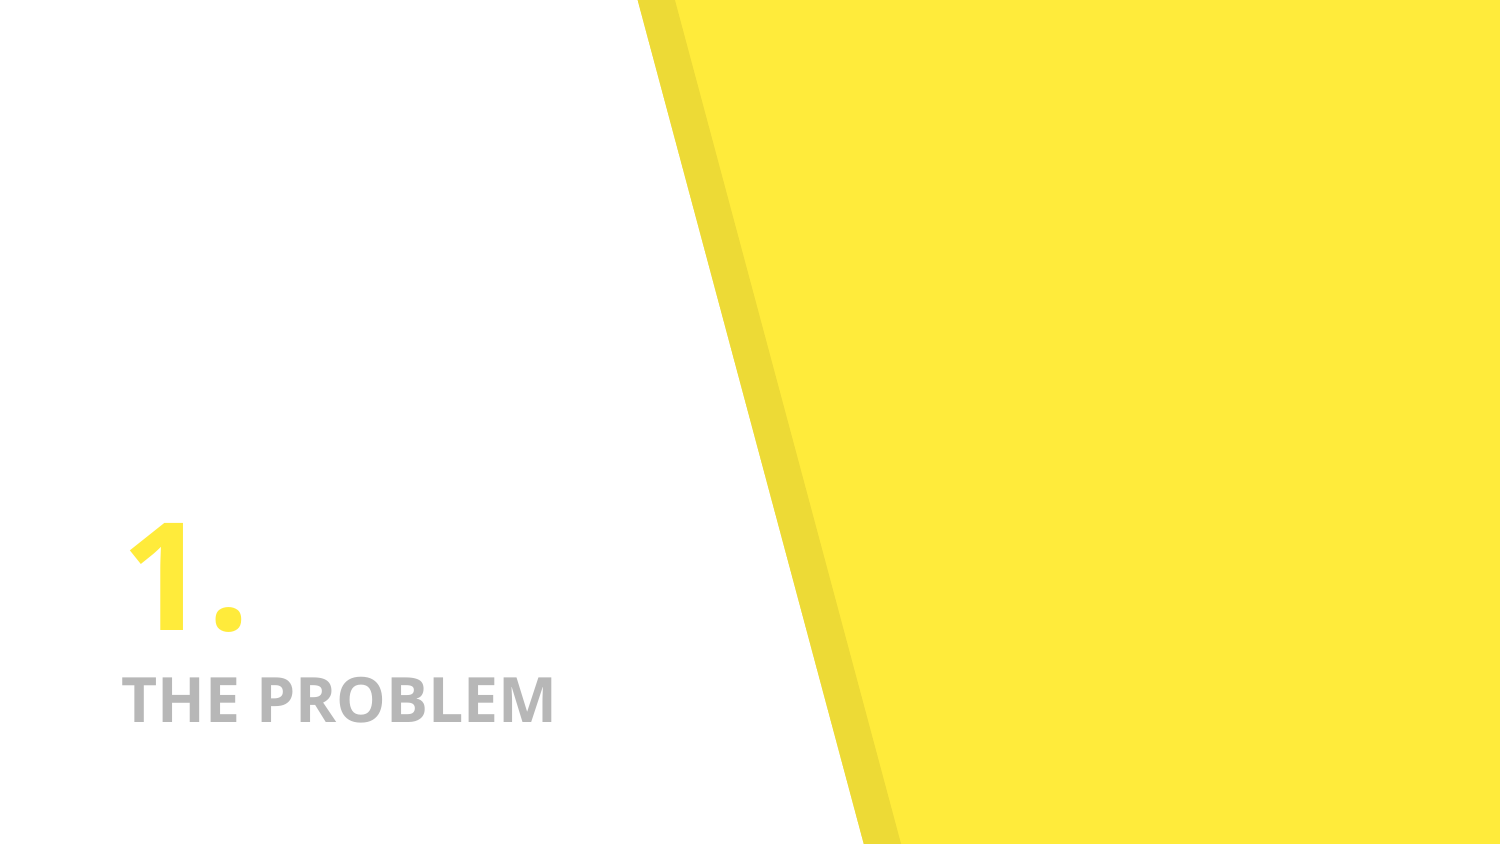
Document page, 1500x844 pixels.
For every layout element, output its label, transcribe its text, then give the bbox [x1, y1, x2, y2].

title 1. THE PROBLEM [106, 259, 685, 751]
